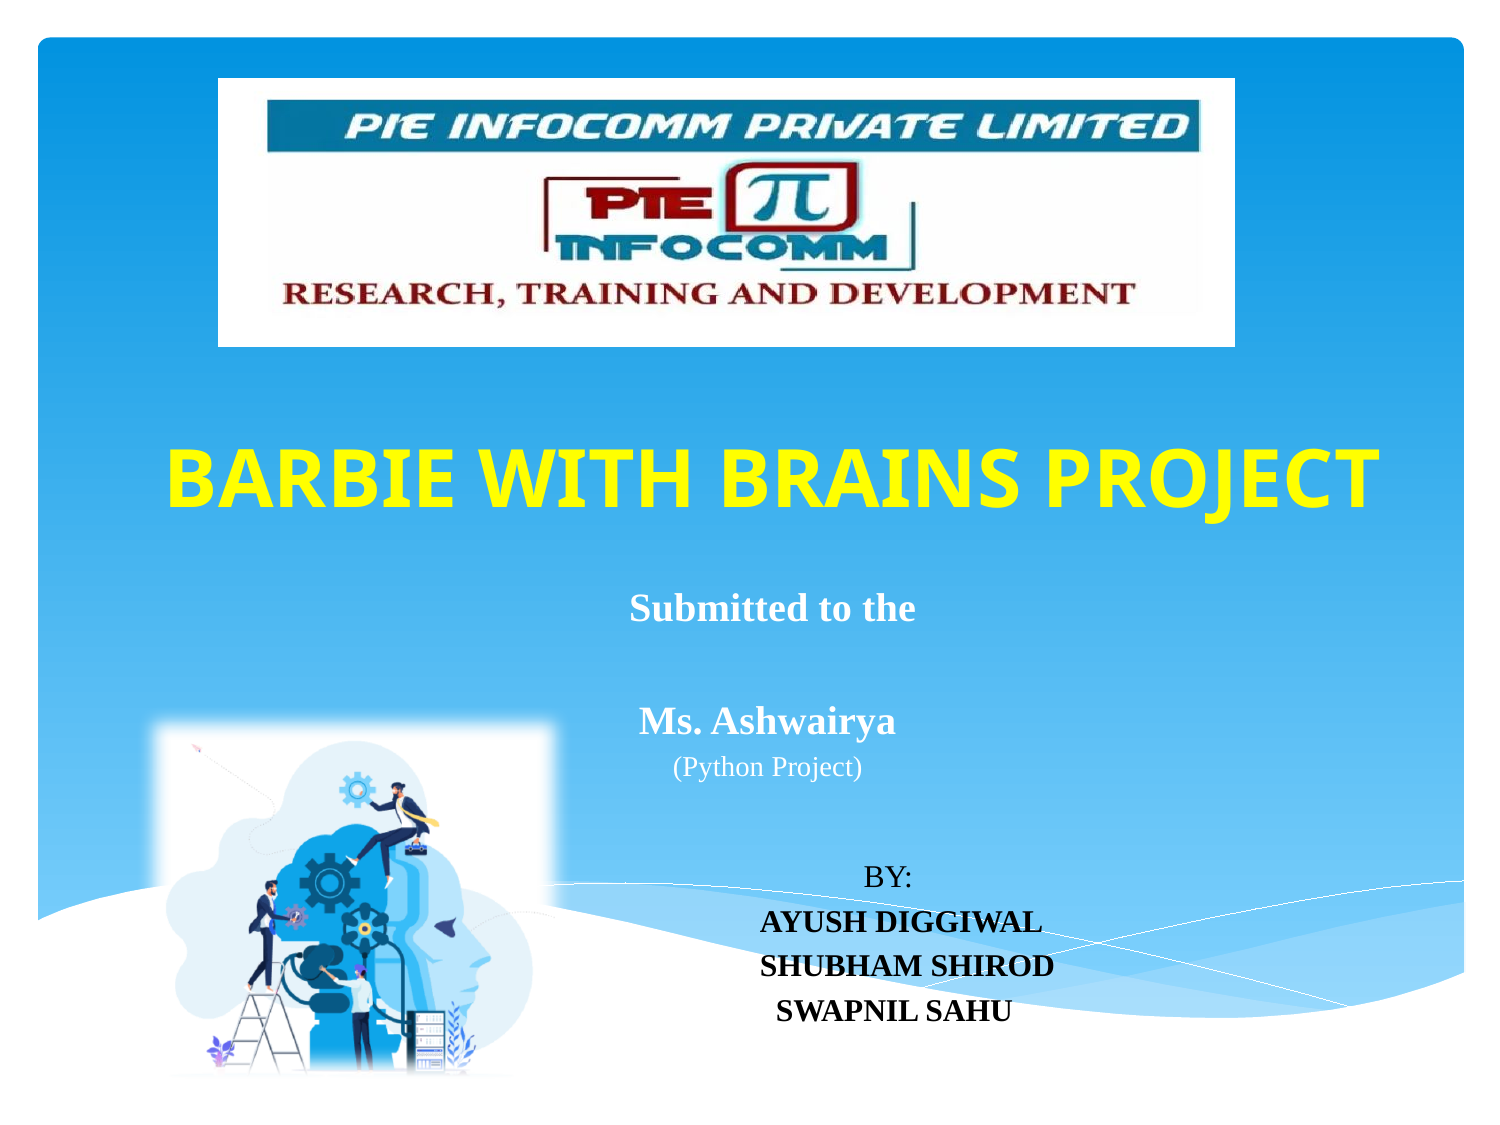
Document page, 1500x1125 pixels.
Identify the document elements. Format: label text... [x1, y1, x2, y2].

title BARBIE WITH BRAINS PROJECT [135, 397, 1411, 531]
picture [218, 79, 1235, 347]
subtitle Submitted to the Ms. Ashwairya (Python Project) BY: AYUSH DIGGIWAL SHUBHAM SHIROD SWAPNIL SAHU [123, 574, 1412, 1041]
picture [135, 703, 574, 1080]
